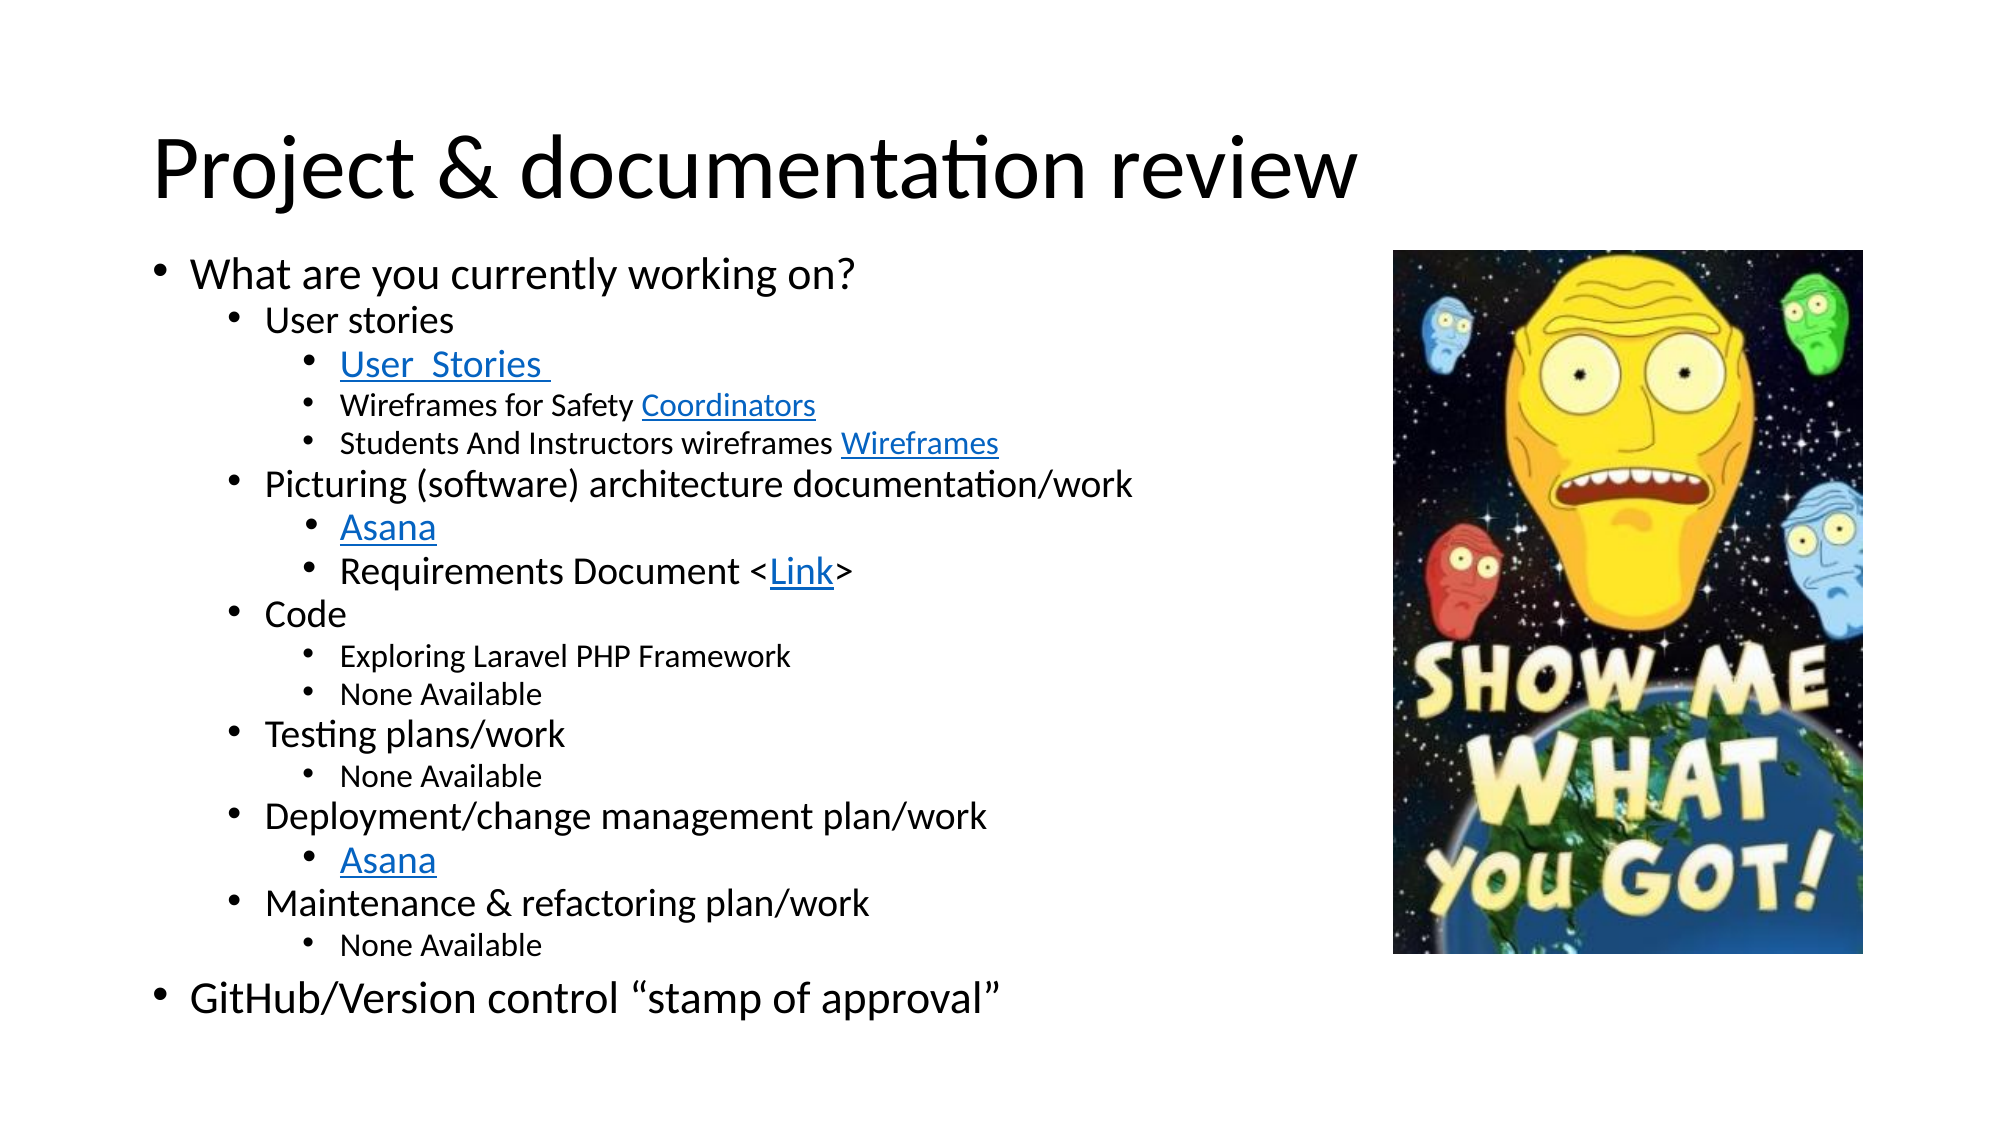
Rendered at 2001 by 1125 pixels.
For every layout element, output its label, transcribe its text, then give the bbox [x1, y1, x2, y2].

picture [1393, 250, 1863, 955]
list What are you currently working on? User stories User Stories Wireframes for Safety Coordinators Students And Instructors wireframes Wireframes Picturing (software) architecture documentation/work Asana Requirements Document <Link> Code Exploring Laravel PHP Framework None Available Testing plans/work None Available Deployment/change management plan/work Asana Maintenance & refactoring plan/work None Available GitHub/Version control “stamp of approval” [137, 250, 1355, 1110]
title Project & documentation review [137, 59, 1863, 278]
